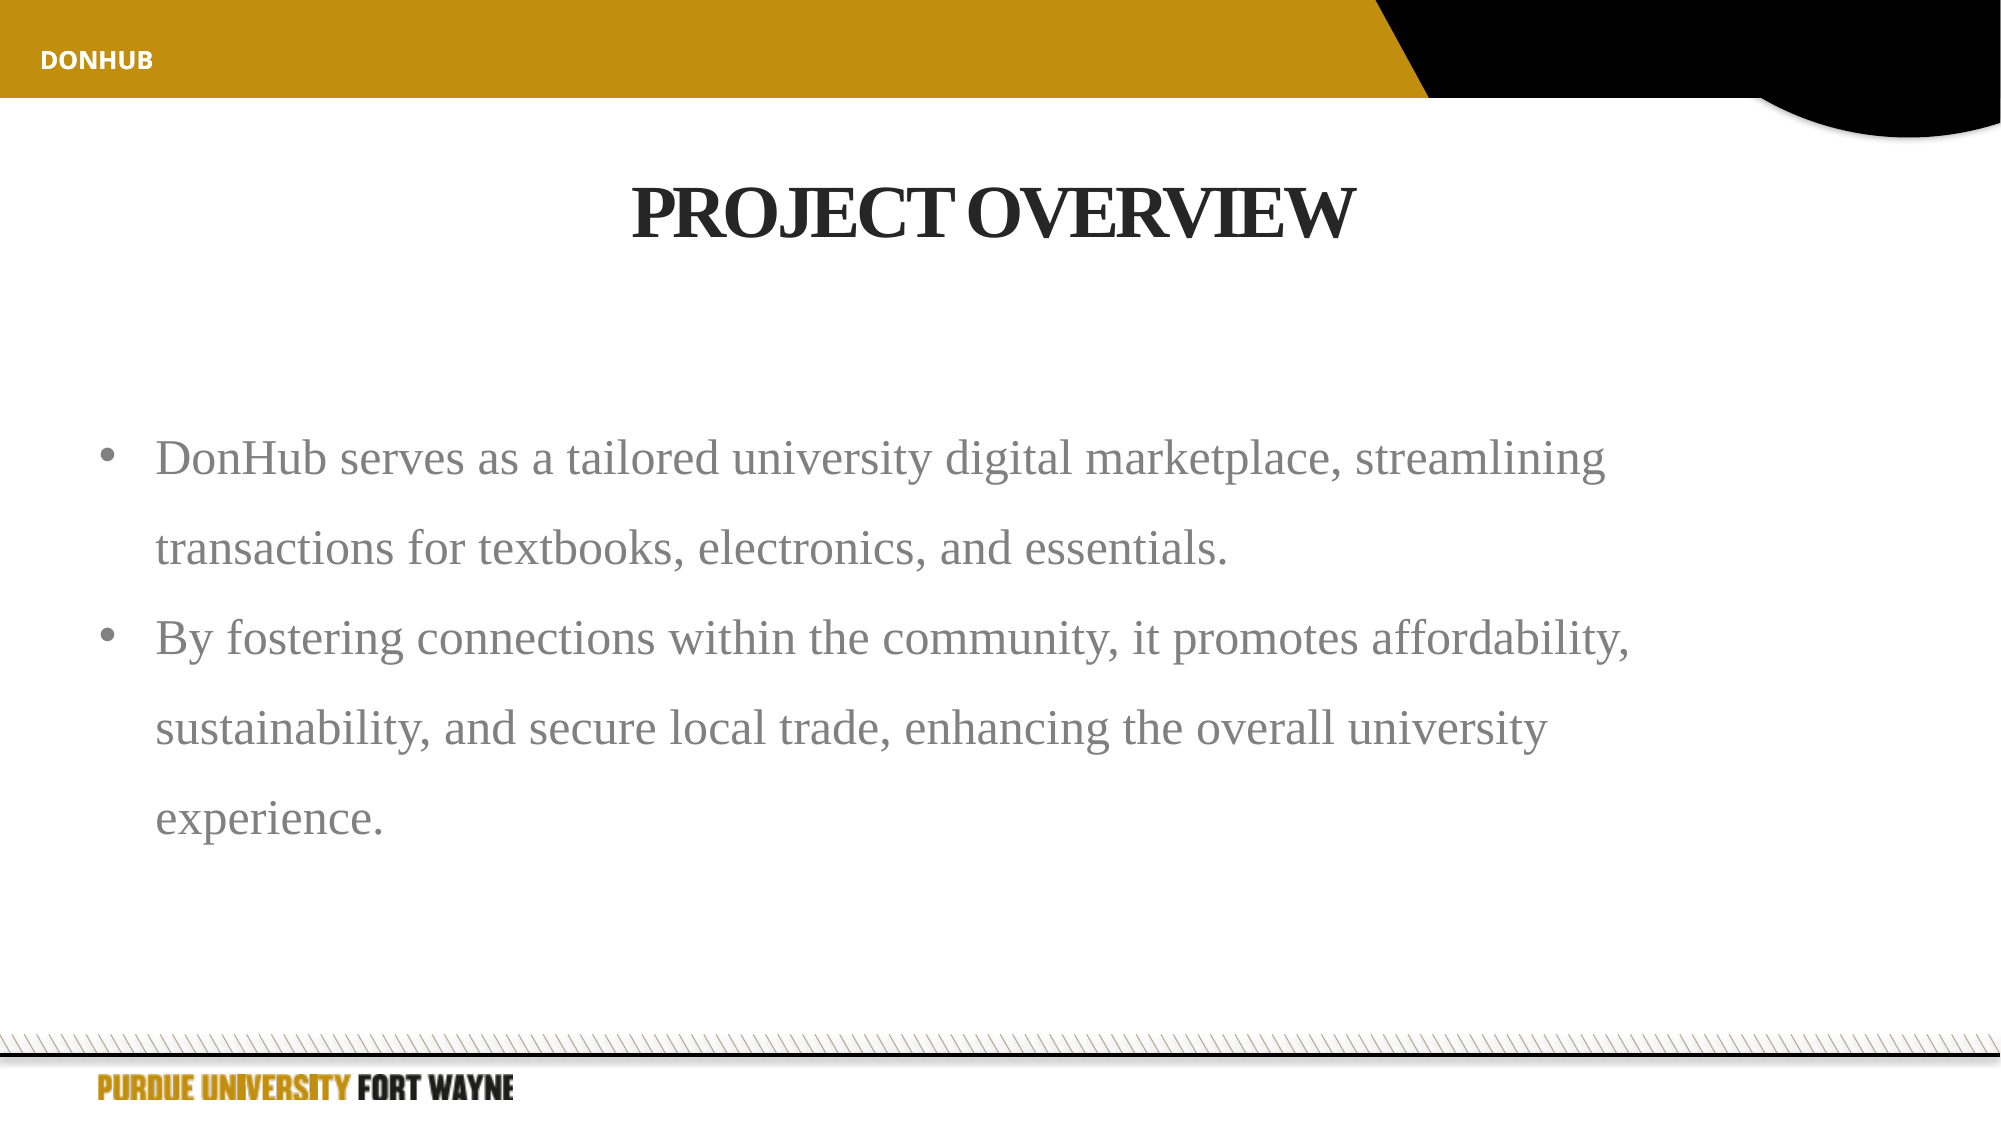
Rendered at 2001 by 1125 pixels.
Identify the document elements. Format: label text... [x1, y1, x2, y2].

text_box DonHub serves as a tailored university digital marketplace, streamlining transactions for textbooks, electronics, and essentials. By fostering connections within the community, it promotes affordability, sustainability, and secure local trade, enhancing the overall university experience. [84, 386, 1767, 1125]
text_box Project Overview [132, 149, 1858, 258]
text_box donHub [24, 29, 700, 90]
